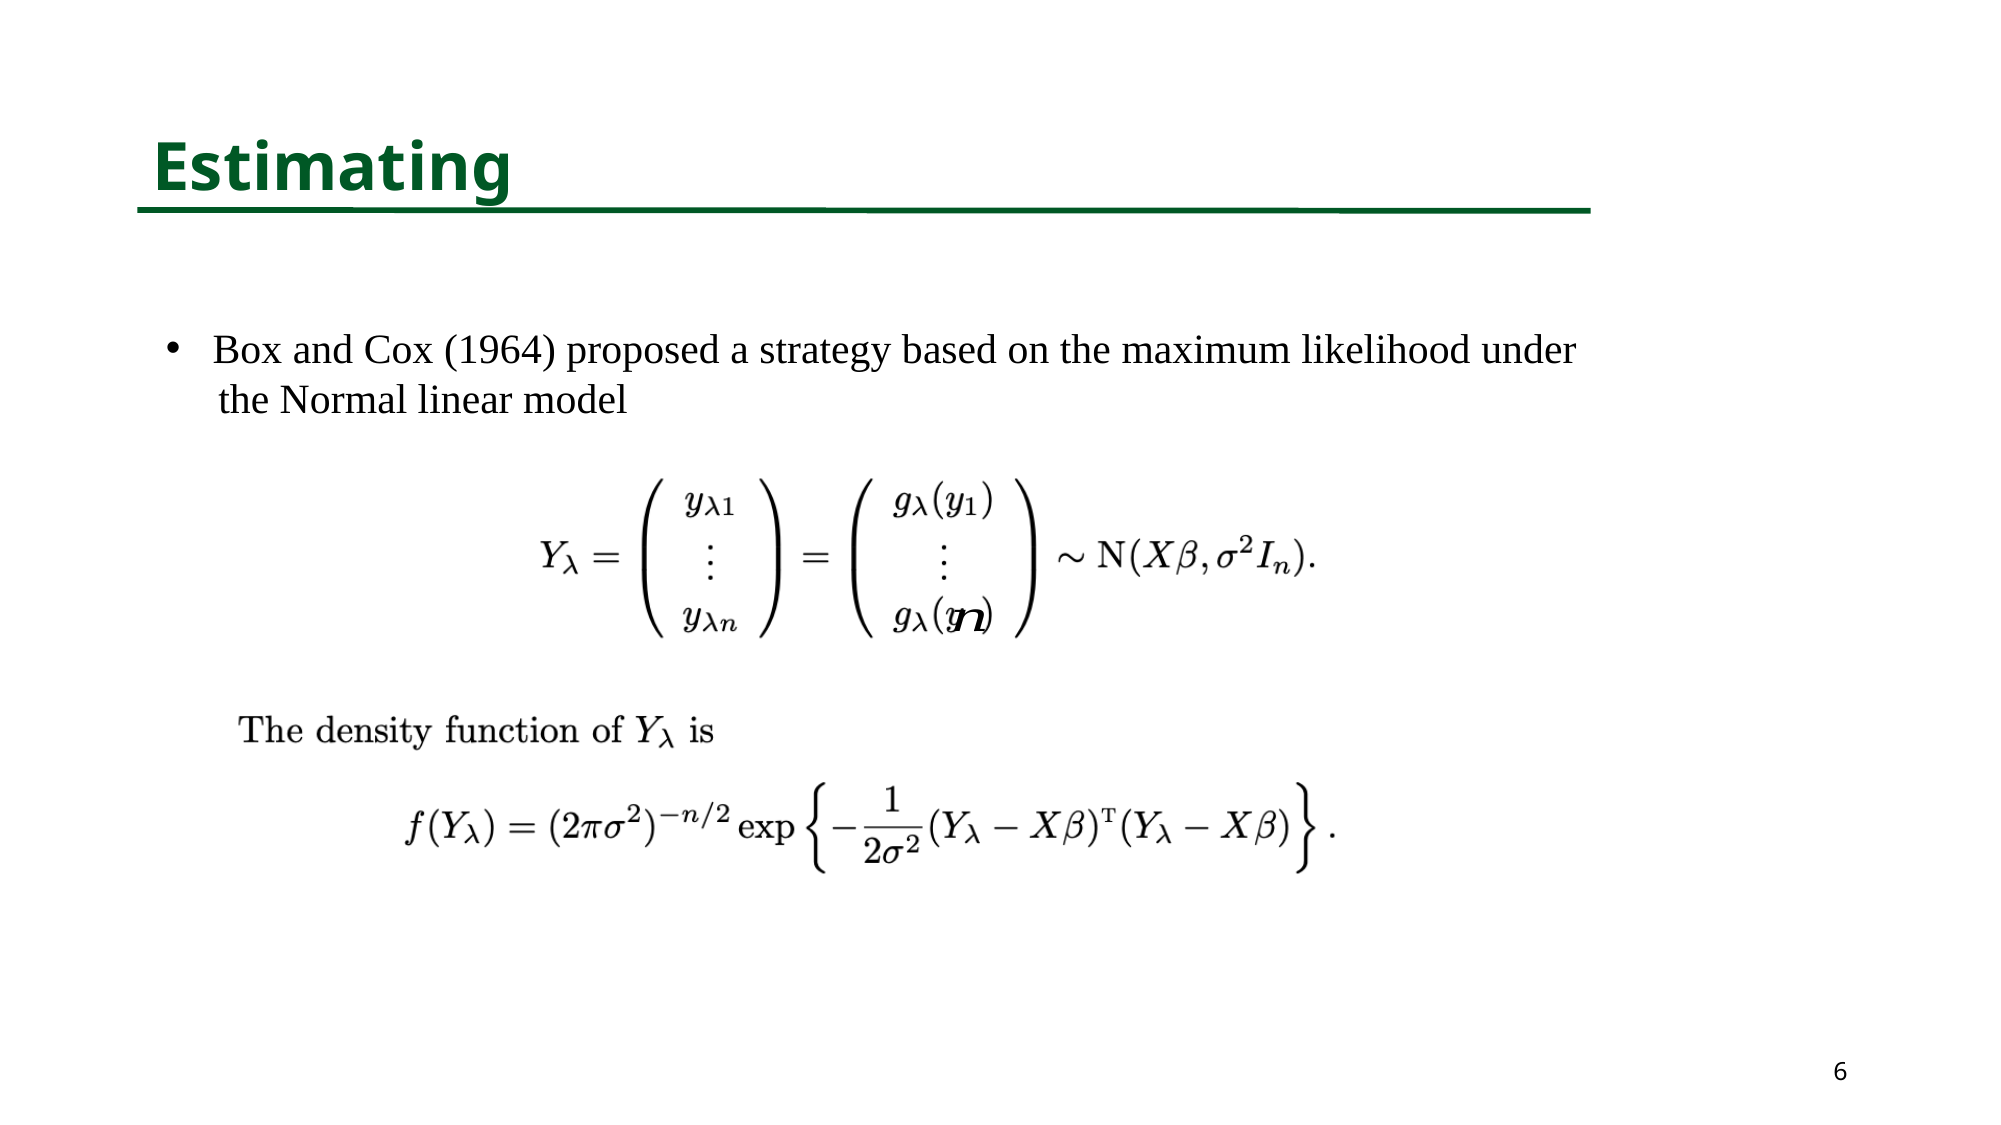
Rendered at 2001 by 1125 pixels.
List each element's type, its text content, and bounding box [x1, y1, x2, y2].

picture [226, 694, 1348, 885]
picture [527, 467, 1334, 651]
text_box Box and Cox (1964) proposed a strategy based on the maximum likelihood under the Normal linear model [151, 314, 1604, 429]
slide_number 6 [1412, 1042, 1863, 1103]
